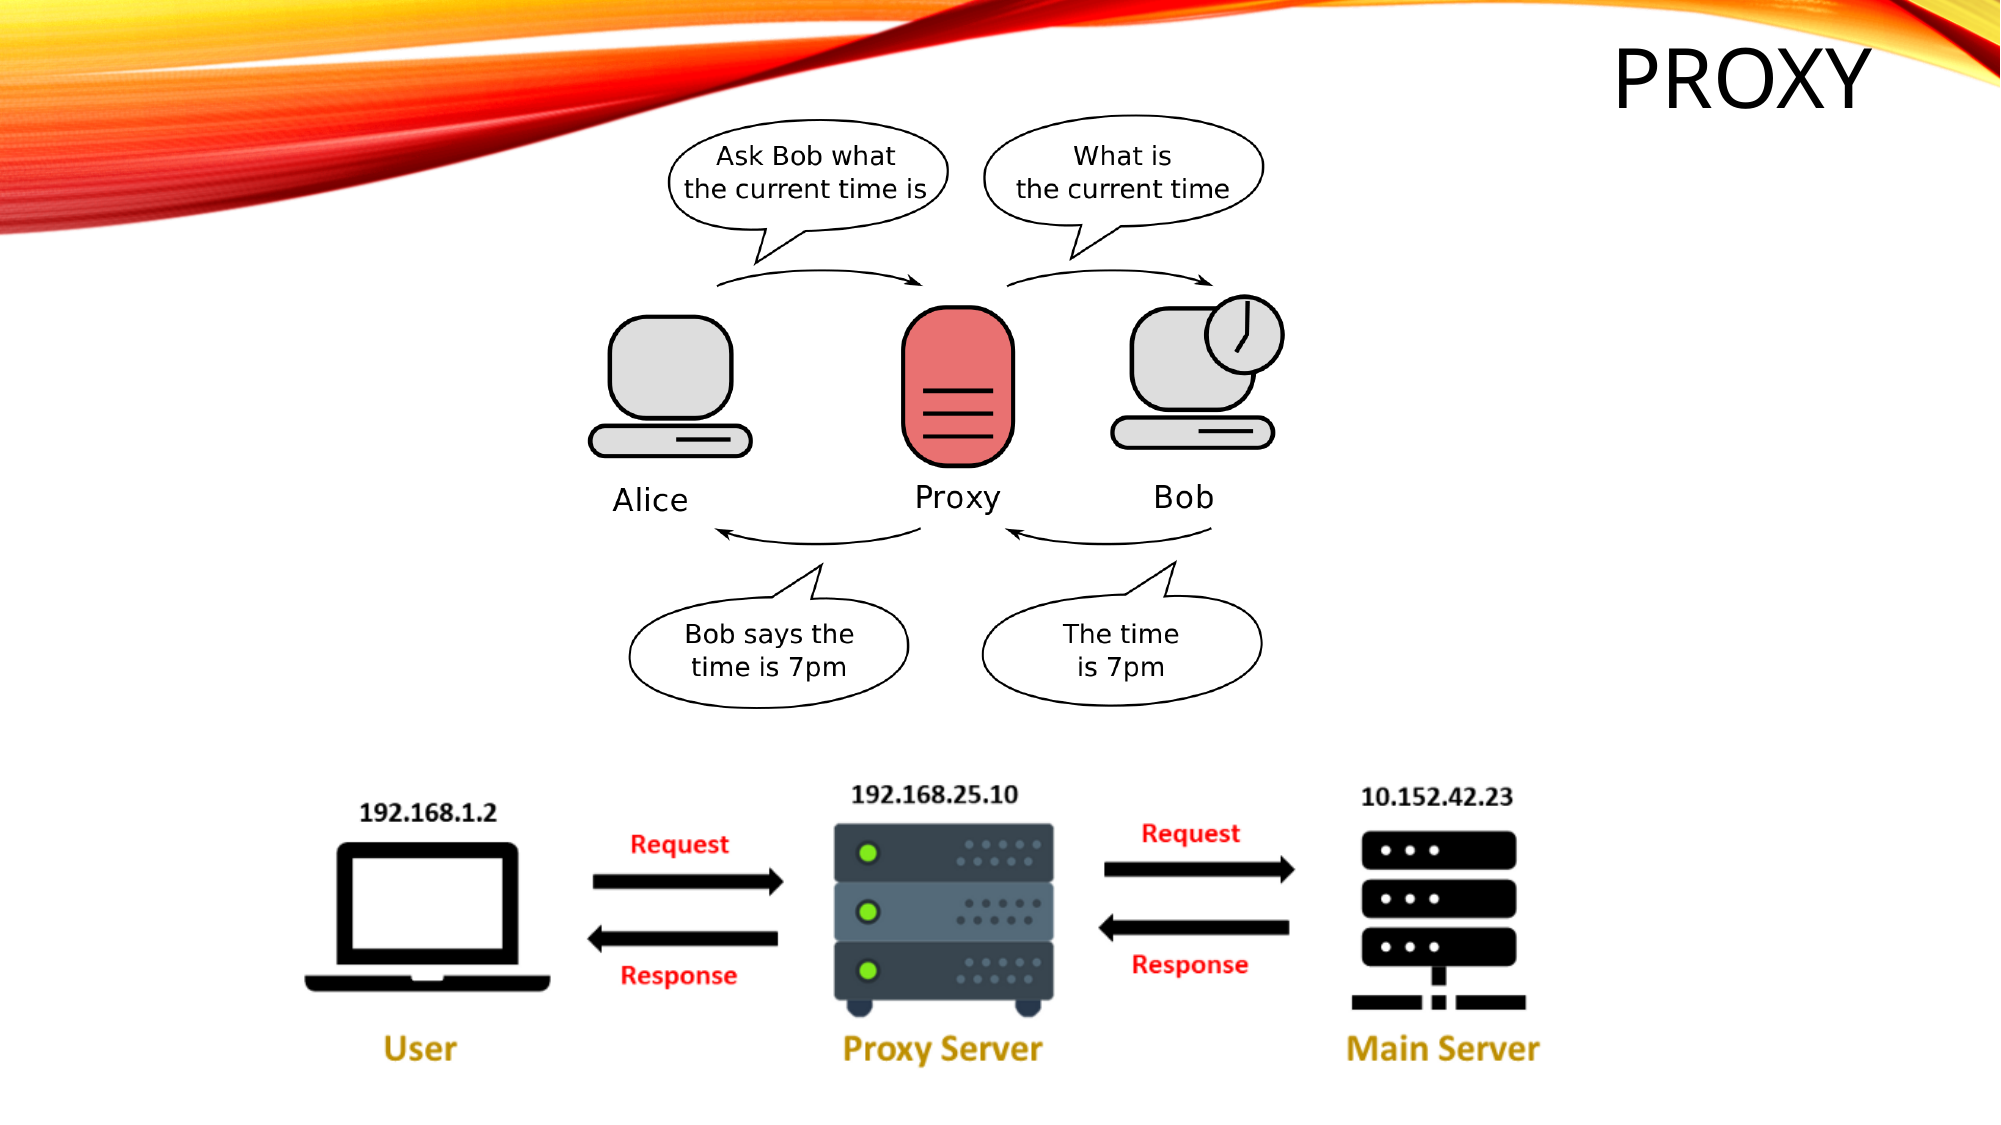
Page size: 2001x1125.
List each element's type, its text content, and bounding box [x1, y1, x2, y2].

title Proxy [474, 11, 1888, 152]
picture [0, 0, 2000, 742]
picture [298, 748, 1702, 1125]
